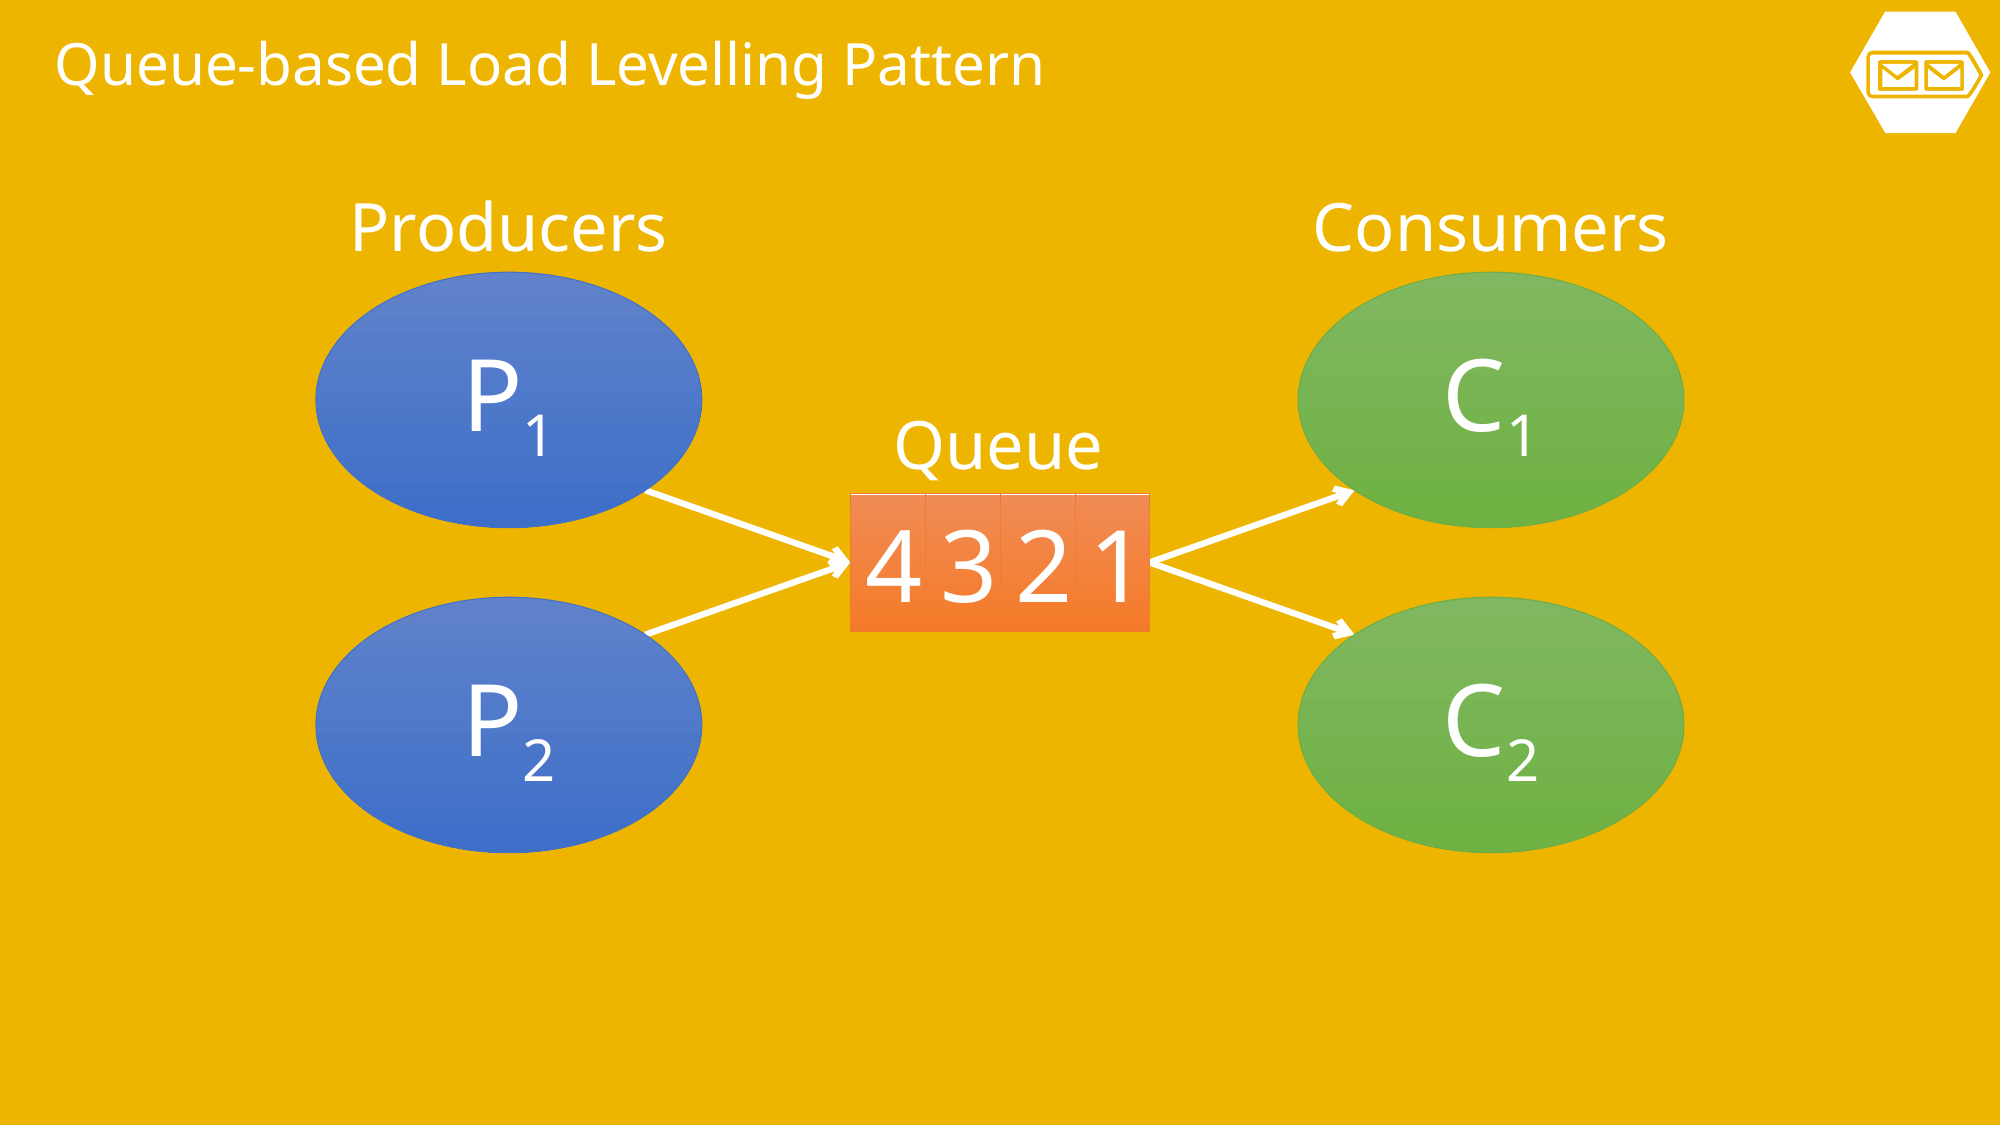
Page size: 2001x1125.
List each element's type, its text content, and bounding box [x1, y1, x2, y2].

text_box C2 [1297, 596, 1685, 854]
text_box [702, 490, 851, 562]
text_box C1 [1297, 271, 1685, 529]
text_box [702, 562, 851, 635]
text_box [315, 272, 702, 853]
text_box Consumers [1297, 177, 1685, 273]
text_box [1149, 490, 1355, 562]
text_box Queue-based Load Levelling Pattern [0, 0, 2000, 134]
text_box Producers [334, 177, 683, 272]
picture [1849, 10, 1991, 134]
text_box Queue [878, 395, 1119, 491]
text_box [1149, 562, 1355, 635]
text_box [850, 493, 1150, 632]
